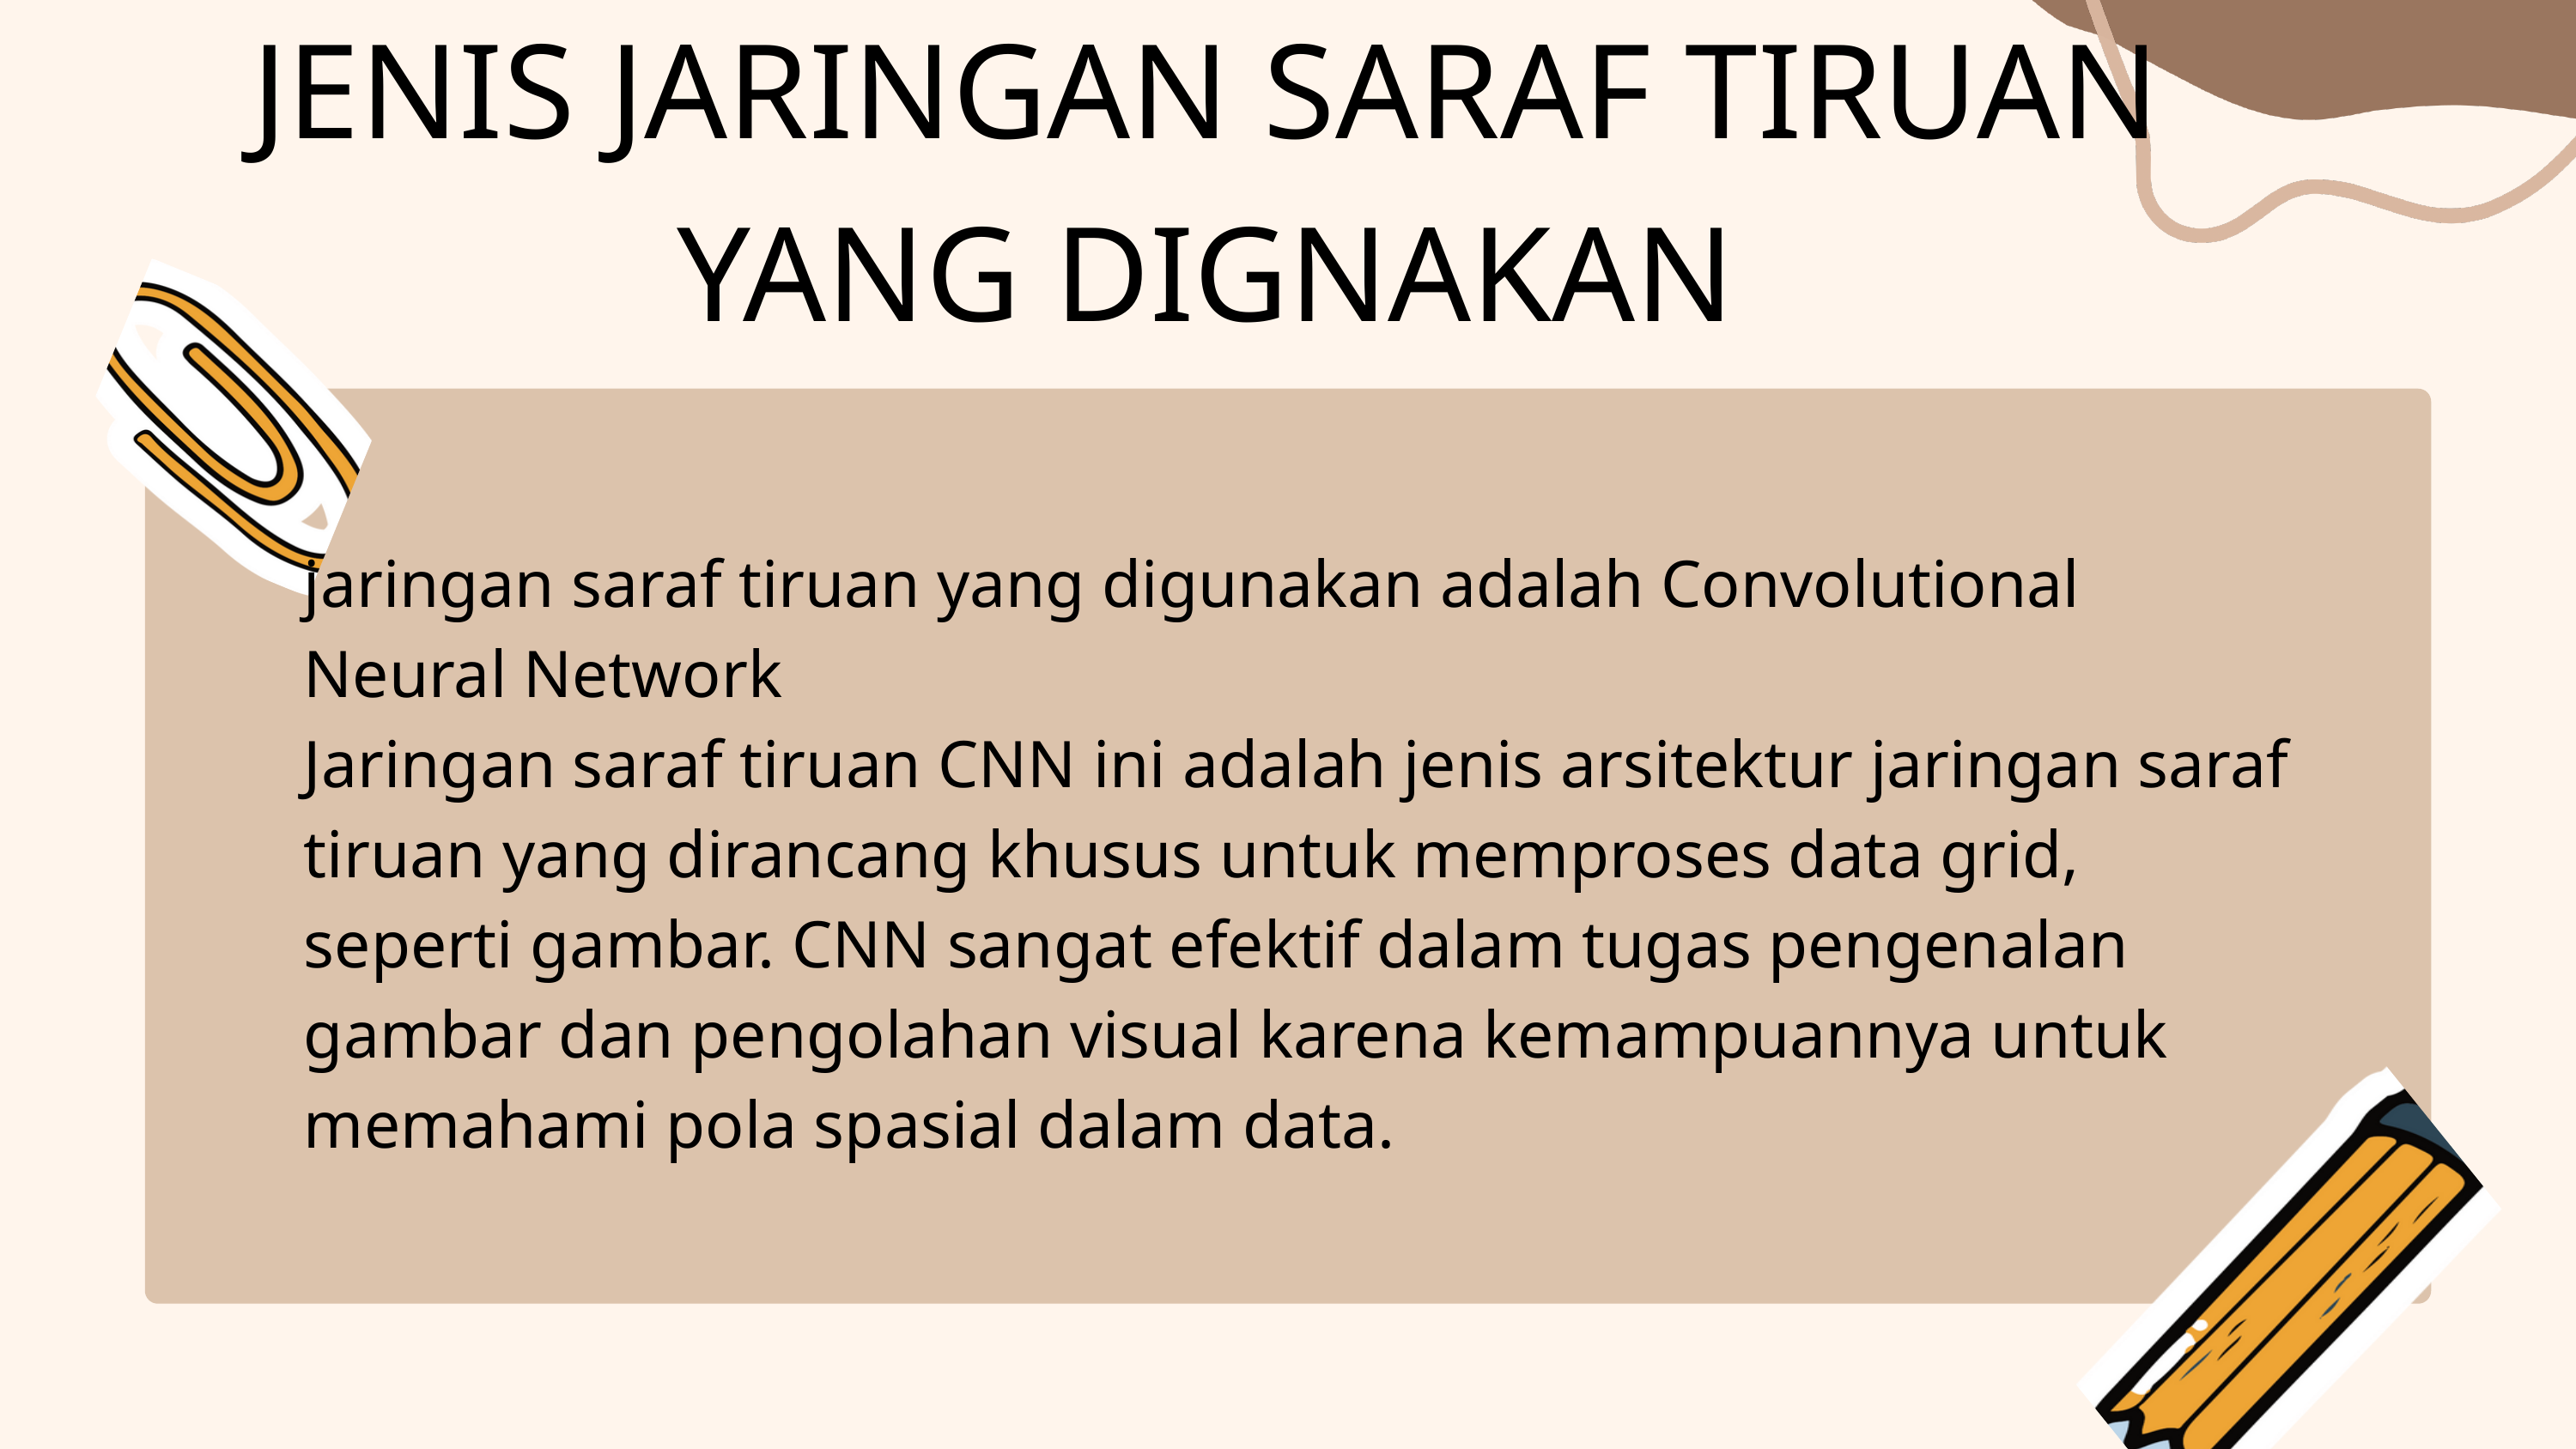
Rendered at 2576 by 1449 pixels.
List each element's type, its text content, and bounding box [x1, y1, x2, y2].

text_box [55, 258, 404, 528]
text_box JENIS JARINGAN SARAF TIRUAN YANG DIGNAKAN [169, 0, 2243, 348]
text_box [2018, 1130, 2576, 1449]
text_box [2243, 0, 2576, 244]
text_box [144, 388, 2432, 1304]
